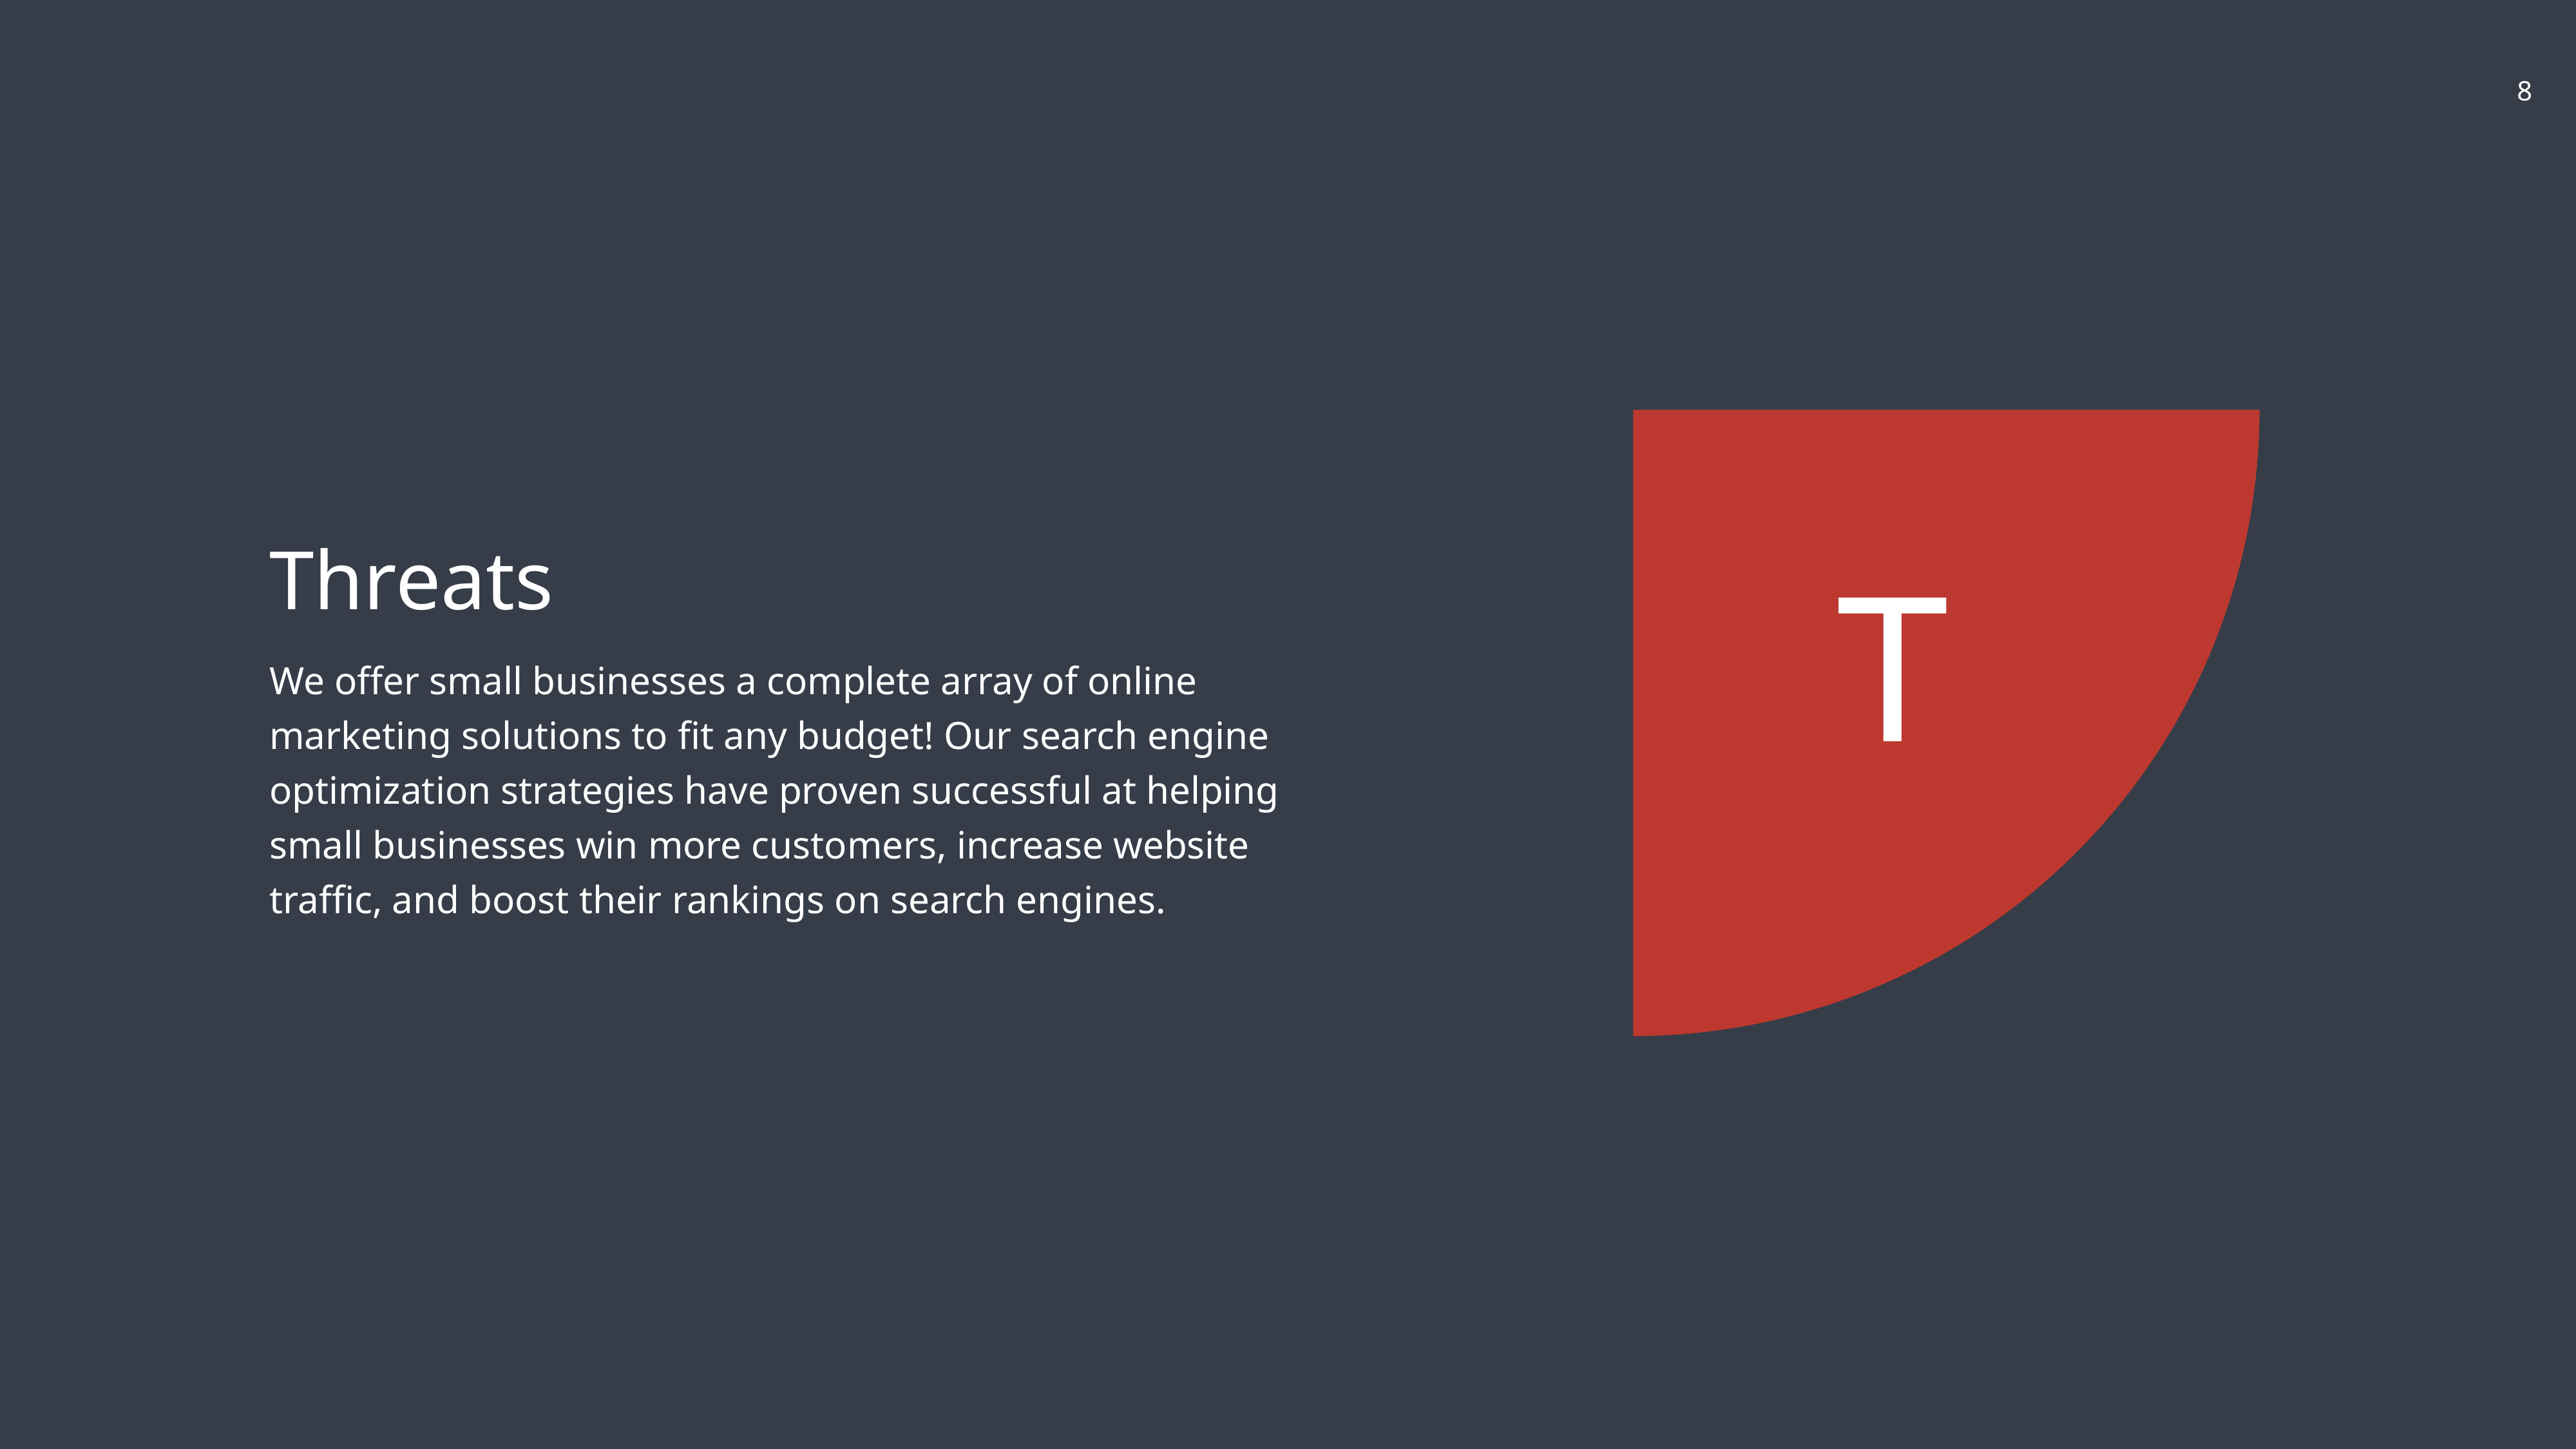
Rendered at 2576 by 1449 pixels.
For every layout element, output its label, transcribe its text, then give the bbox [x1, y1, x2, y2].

text_box [1632, 409, 2260, 1037]
text_box T [1701, 535, 2085, 787]
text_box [260, 524, 1411, 925]
